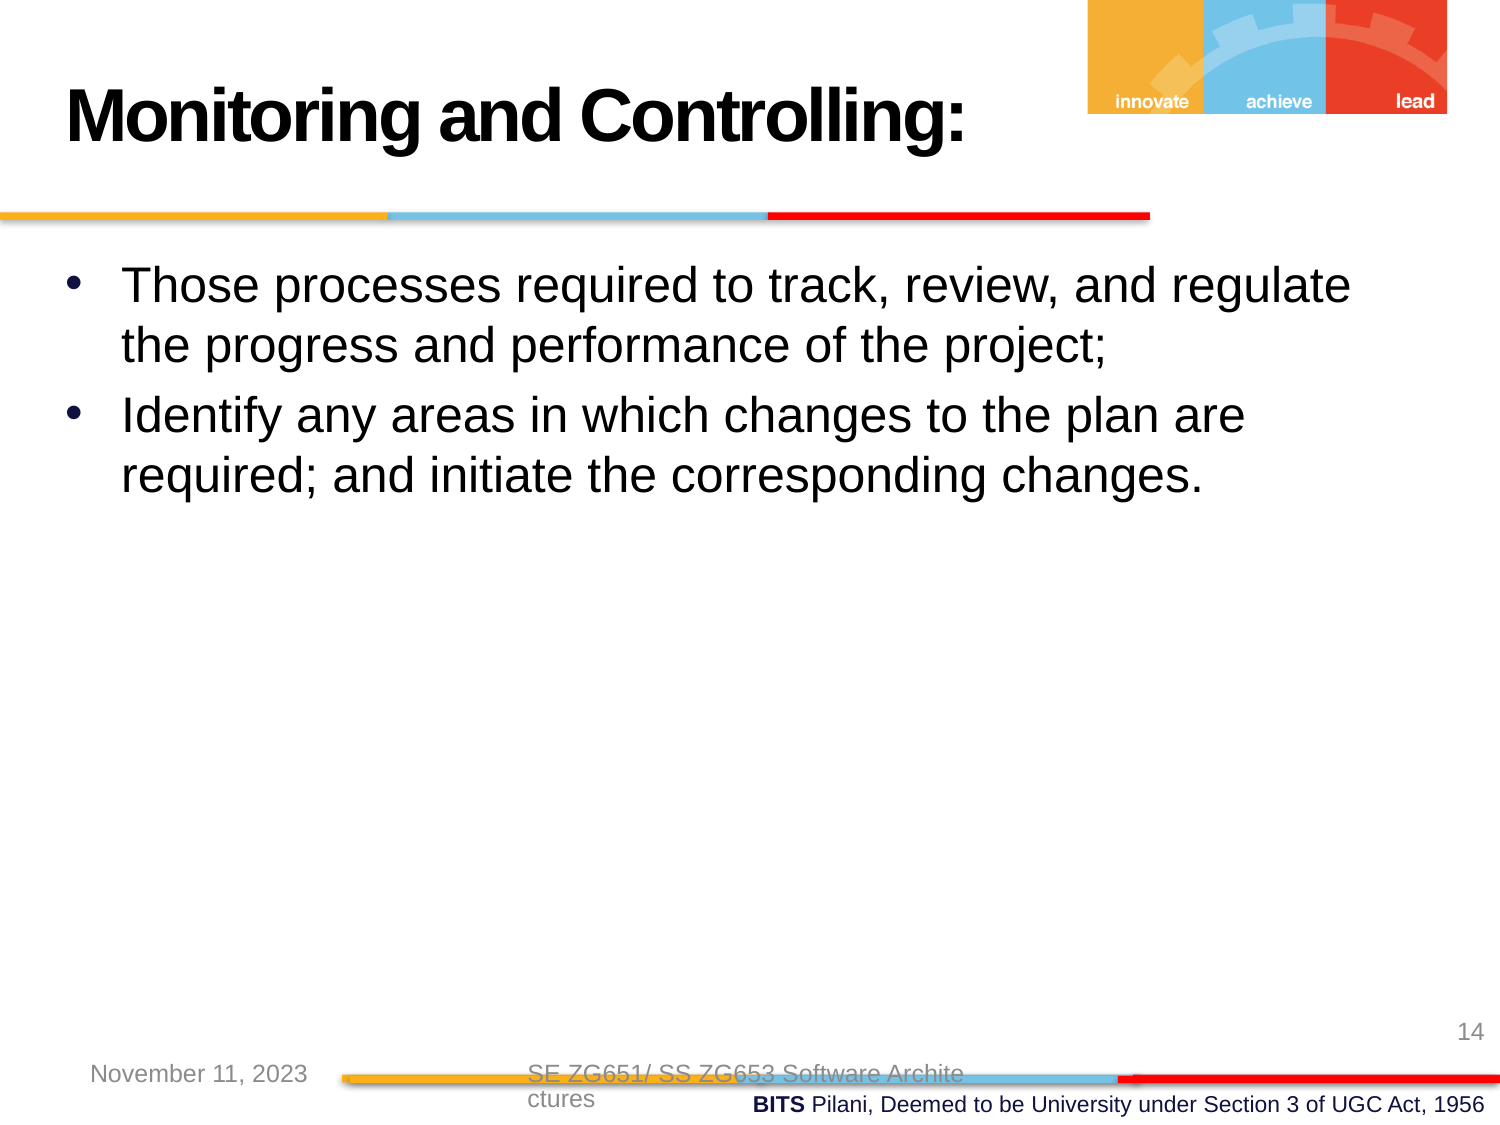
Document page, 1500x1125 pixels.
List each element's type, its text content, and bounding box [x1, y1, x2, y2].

list Those processes required to track, review, and regulate the progress and performance of the project; Identify any areas in which changes to the plan are required; and initiate the corresponding changes. [50, 245, 1400, 988]
picture [1087, 0, 1448, 114]
slide_number 14 [1149, 1000, 1500, 1061]
list Monitoring and Controlling: [50, 24, 1088, 213]
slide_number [75, 1042, 425, 1103]
footer SE ZG651/ SS ZG653 Software Architectures [512, 1042, 988, 1103]
